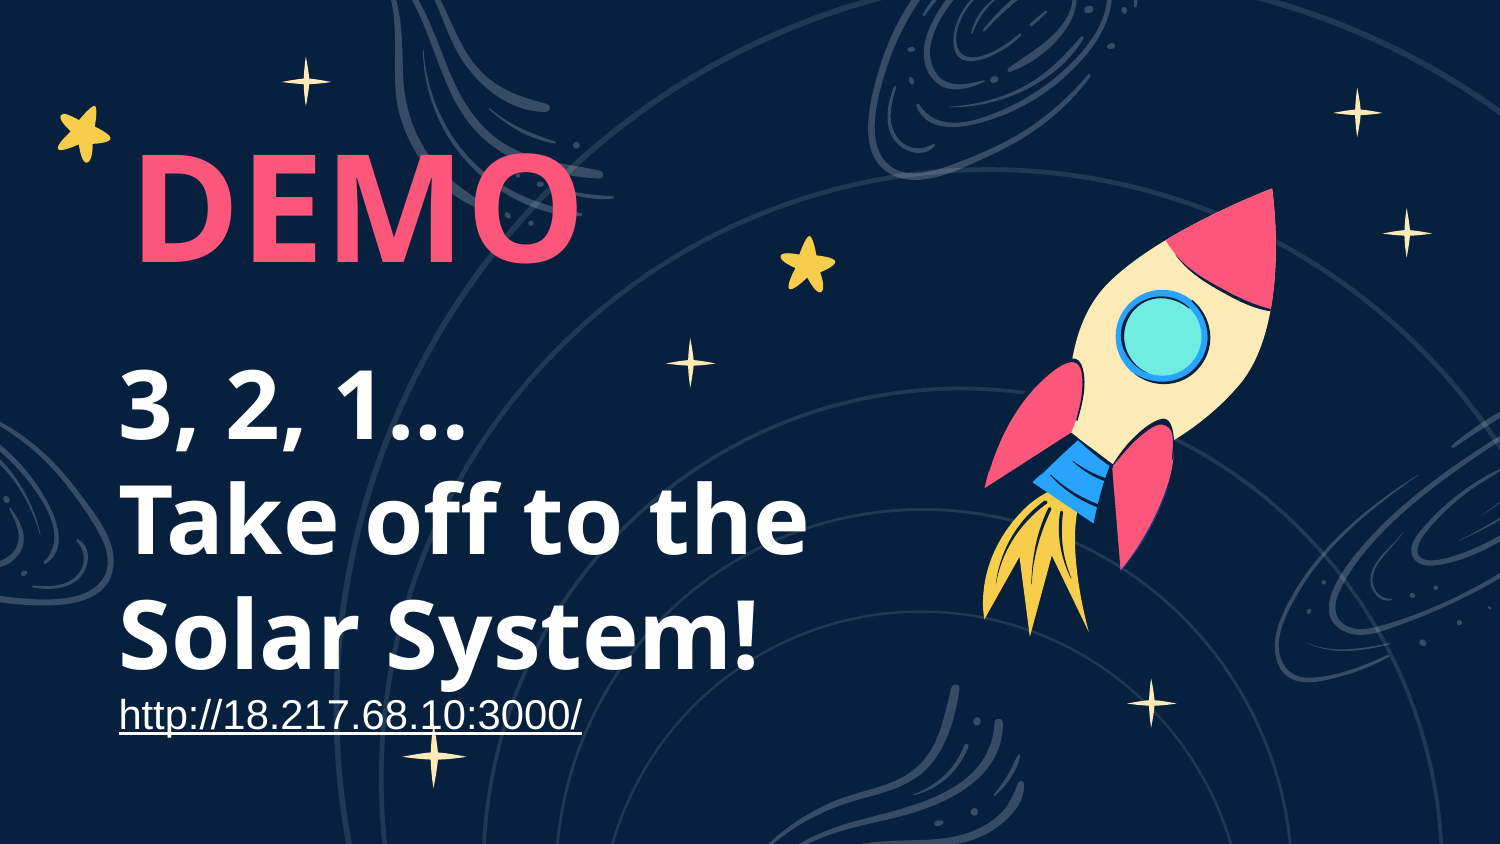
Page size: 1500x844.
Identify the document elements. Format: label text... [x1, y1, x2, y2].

text_box [666, 338, 716, 388]
text_box [1127, 688, 1177, 728]
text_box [945, 165, 1359, 679]
title DEMO [36, 110, 679, 294]
text_box [780, 235, 836, 293]
text_box [1333, 87, 1383, 137]
title 3, 2, 1… Take off to the Solar System! http://18.217.68.10:3000/ [103, 279, 947, 754]
